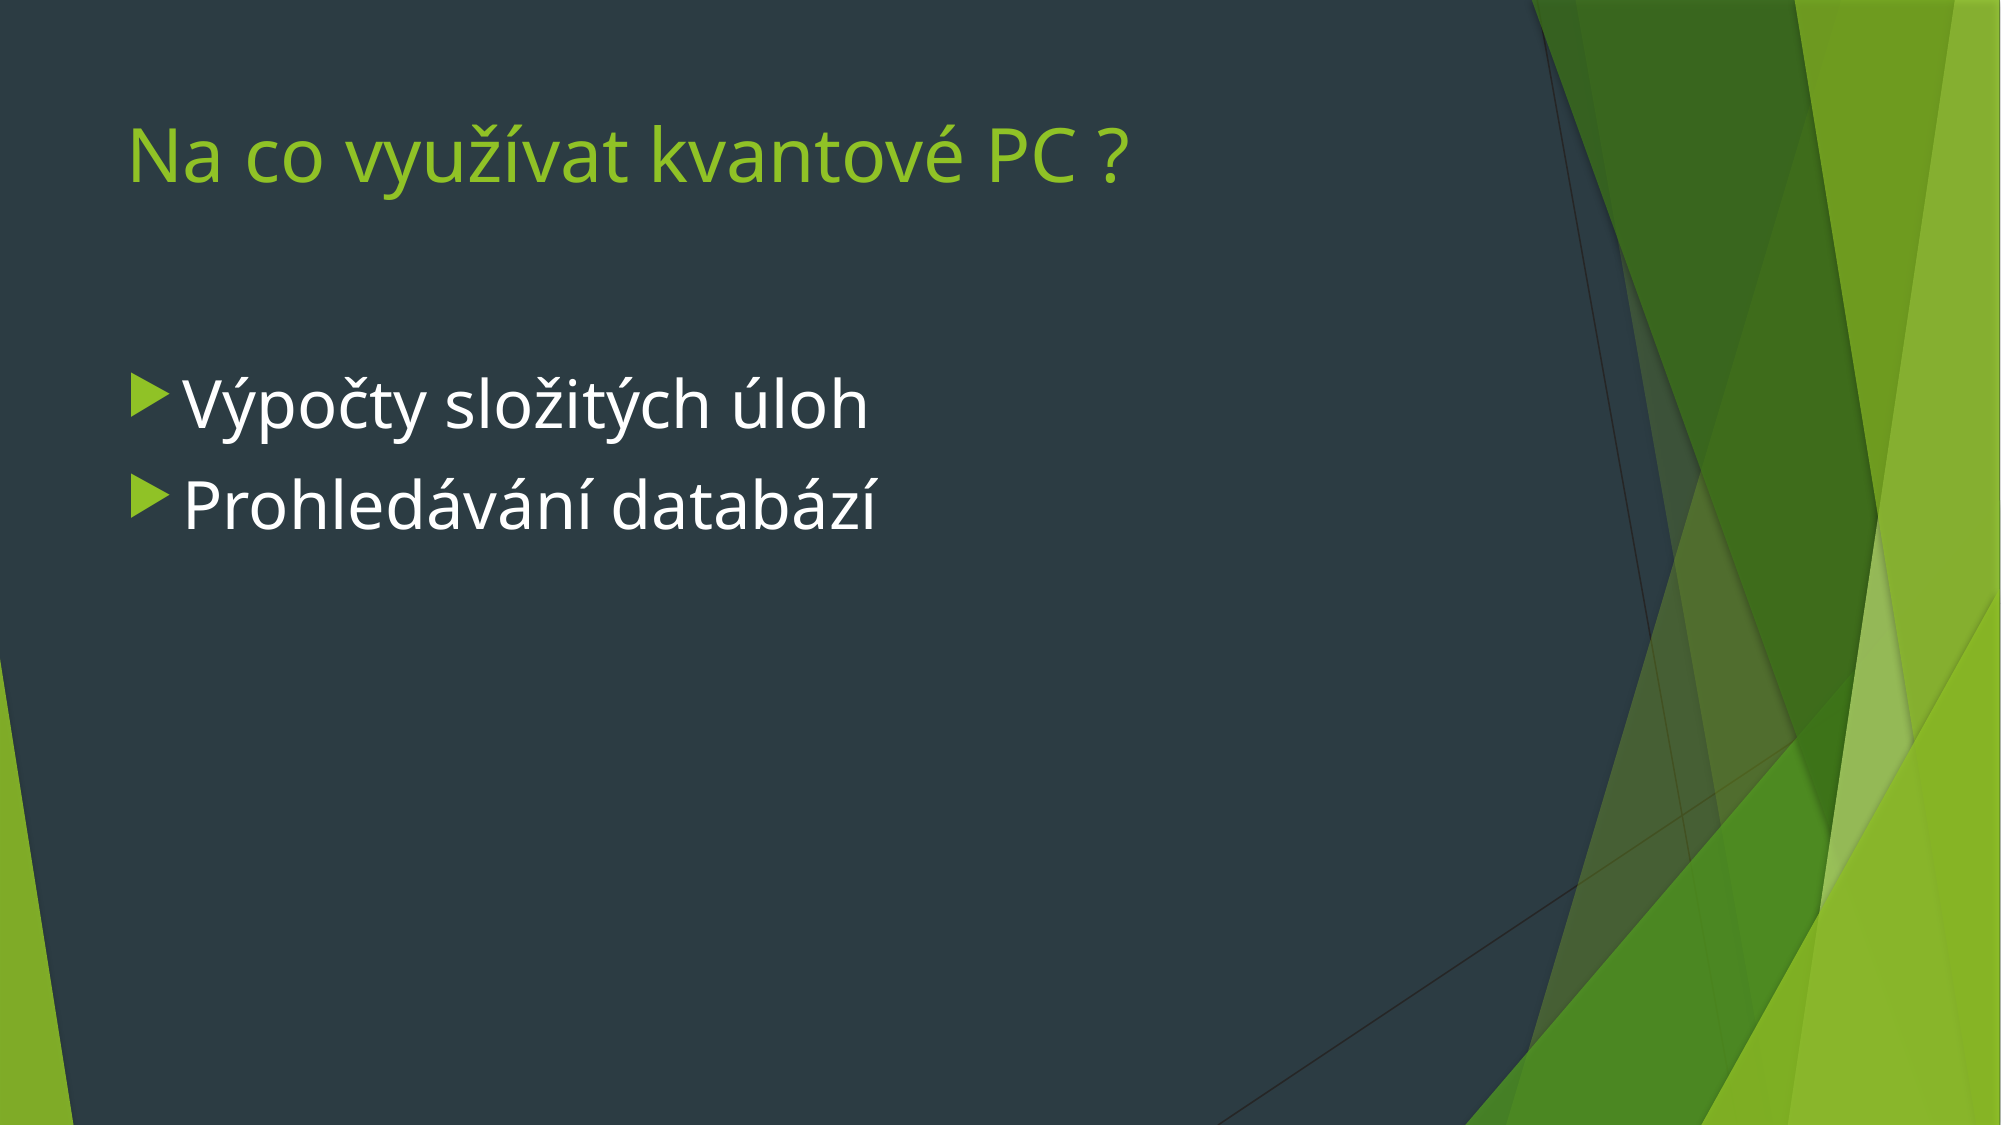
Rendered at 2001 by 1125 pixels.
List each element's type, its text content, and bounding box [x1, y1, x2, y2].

title Na co využívat kvantové PC ? [111, 99, 1522, 317]
list Výpočty složitých úloh Prohledávání databází [111, 354, 1522, 992]
